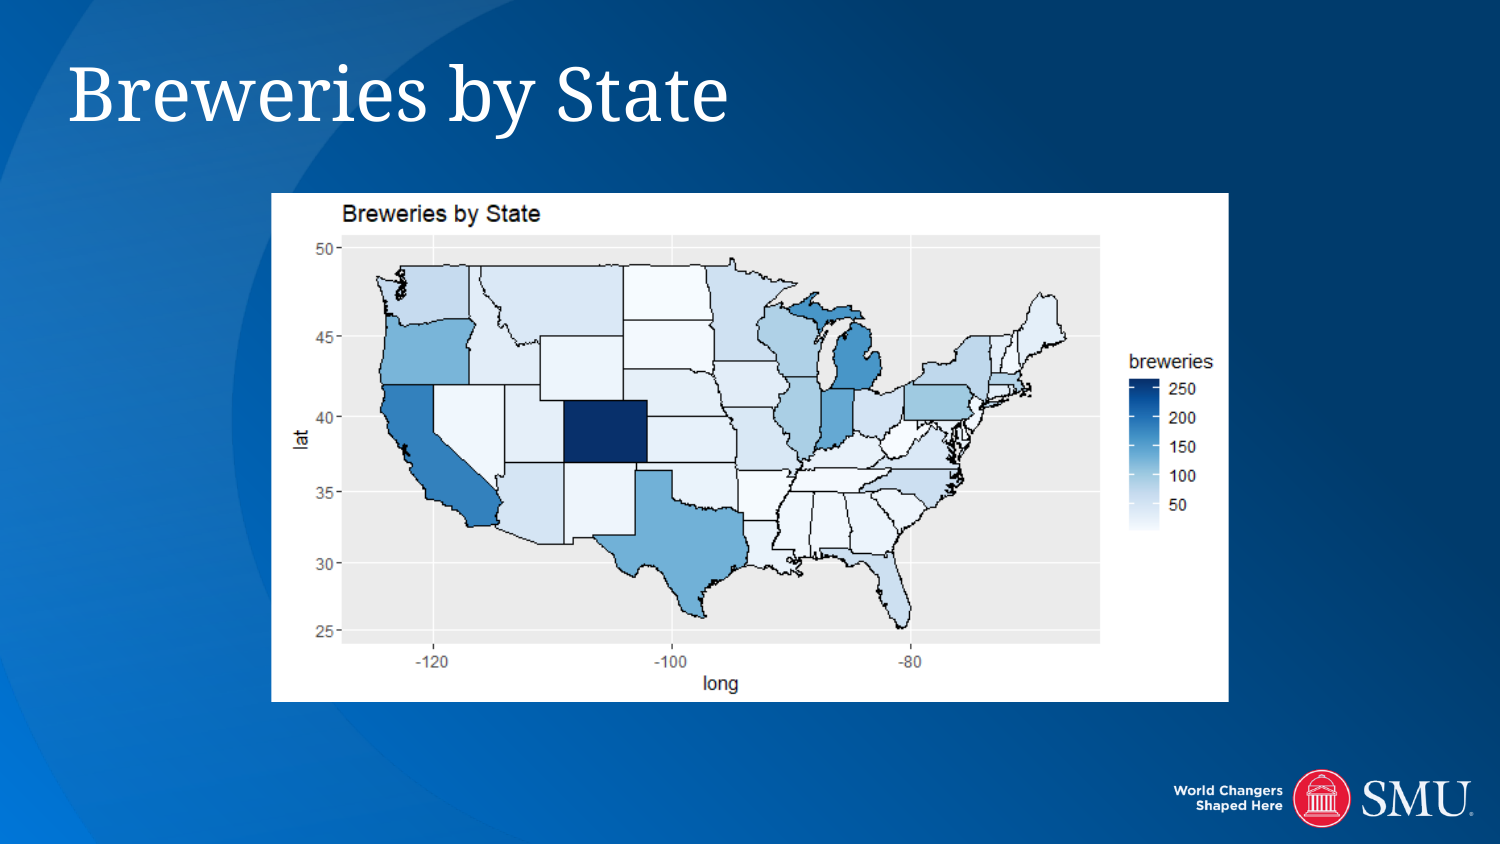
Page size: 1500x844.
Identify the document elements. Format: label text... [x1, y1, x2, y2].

picture [0, 0, 1229, 844]
picture [1170, 765, 1478, 830]
title Breweries by State [52, 0, 1500, 194]
